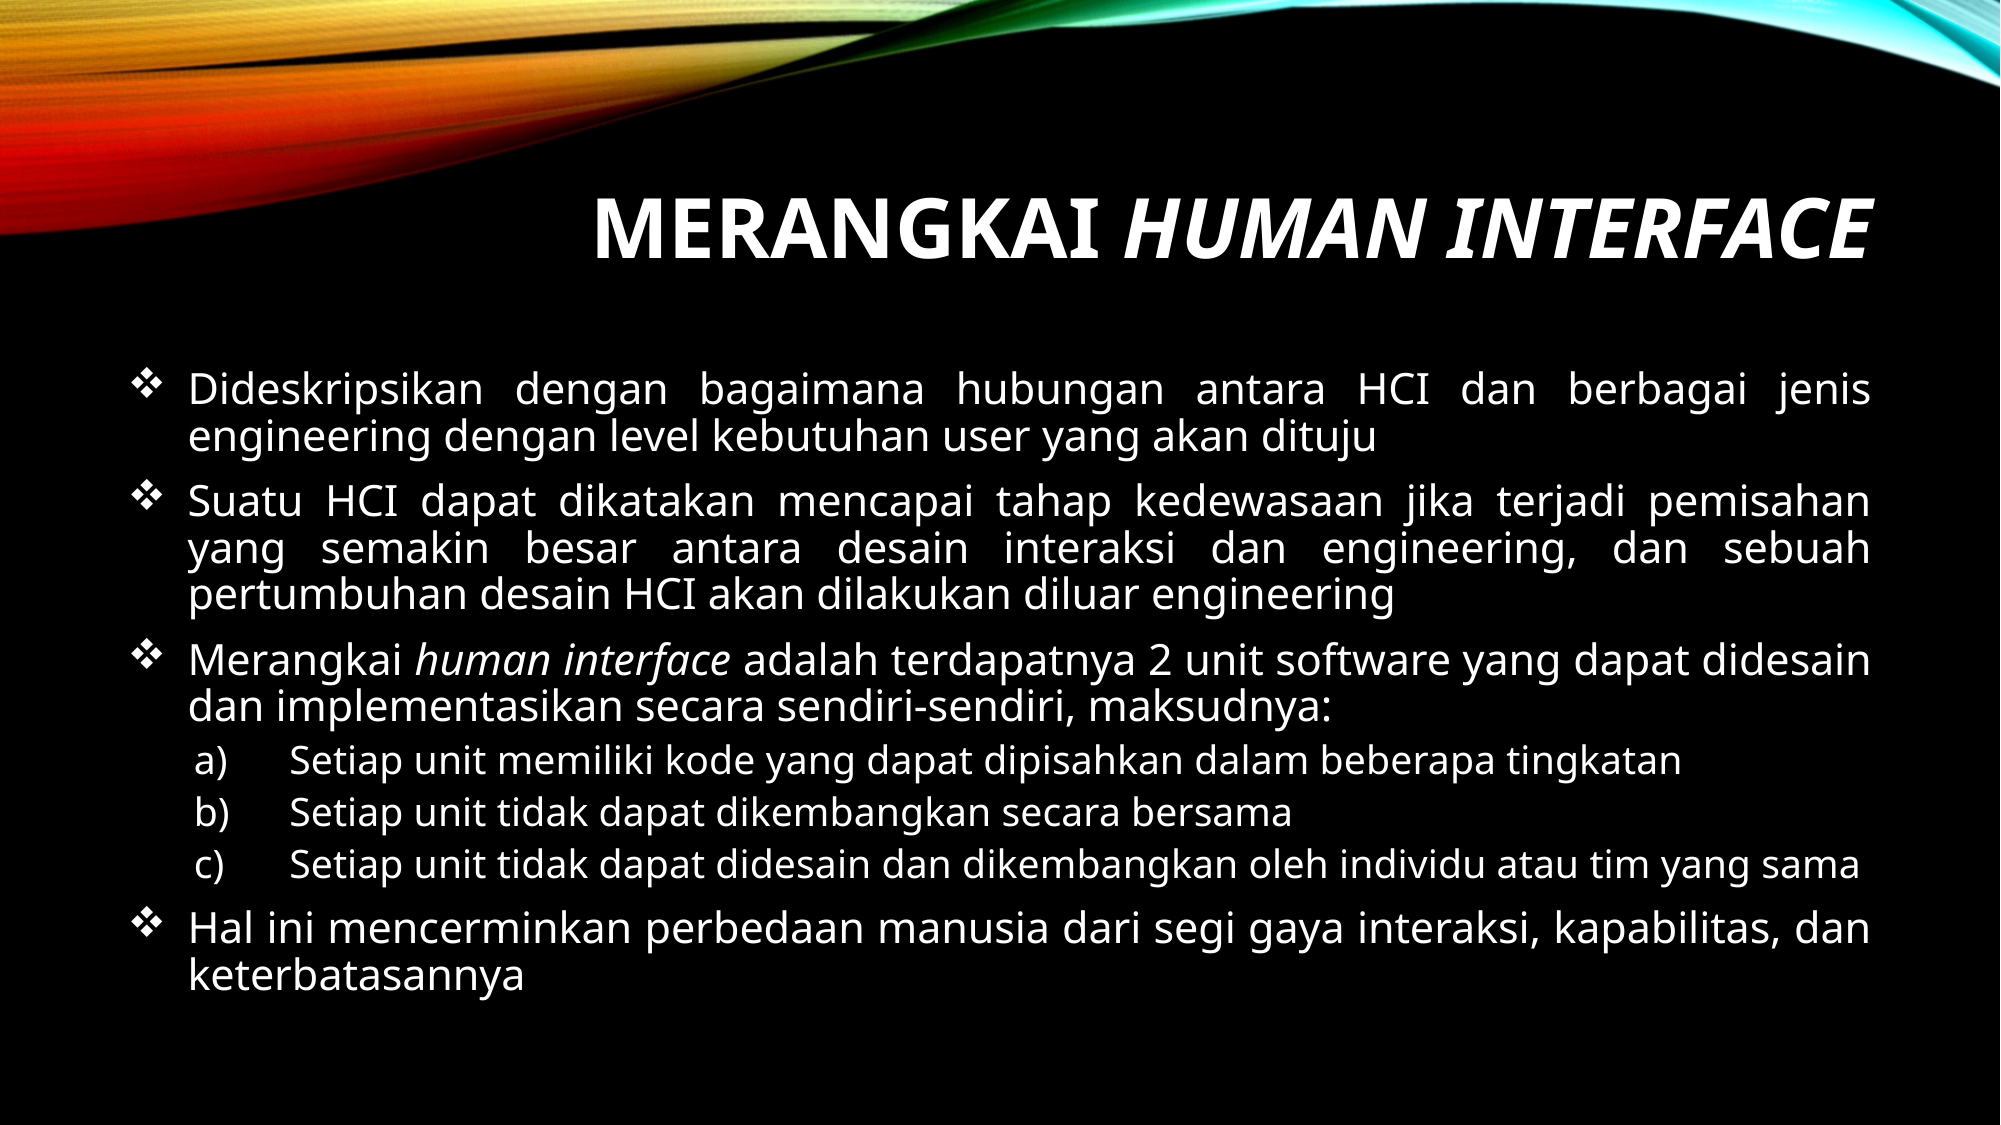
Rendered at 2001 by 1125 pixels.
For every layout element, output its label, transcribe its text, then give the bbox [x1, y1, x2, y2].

picture [0, 0, 2000, 237]
list Dideskripsikan dengan bagaimana hubungan antara HCI dan berbagai jenis engineering dengan level kebutuhan user yang akan dituju Suatu HCI dapat dikatakan mencapai tahap kedewasaan jika terjadi pemisahan yang semakin besar antara desain interaksi dan engineering, dan sebuah pertumbuhan desain HCI akan dilakukan diluar engineering Merangkai human interface adalah terdapatnya 2 unit software yang dapat didesain dan implementasikan secara sendiri-sendiri, maksudnya: Setiap unit memiliki kode yang dapat dipisahkan dalam beberapa tingkatan Setiap unit tidak dapat dikembangkan secara bersama Setiap unit tidak dapat didesain dan dikembangkan oleh individu atau tim yang sama Hal ini mencerminkan perbedaan manusia dari segi gaya interaksi, kapabilitas, dan keterbatasannya [112, 360, 1888, 1021]
title Merangkai Human Interface [474, 125, 1888, 338]
